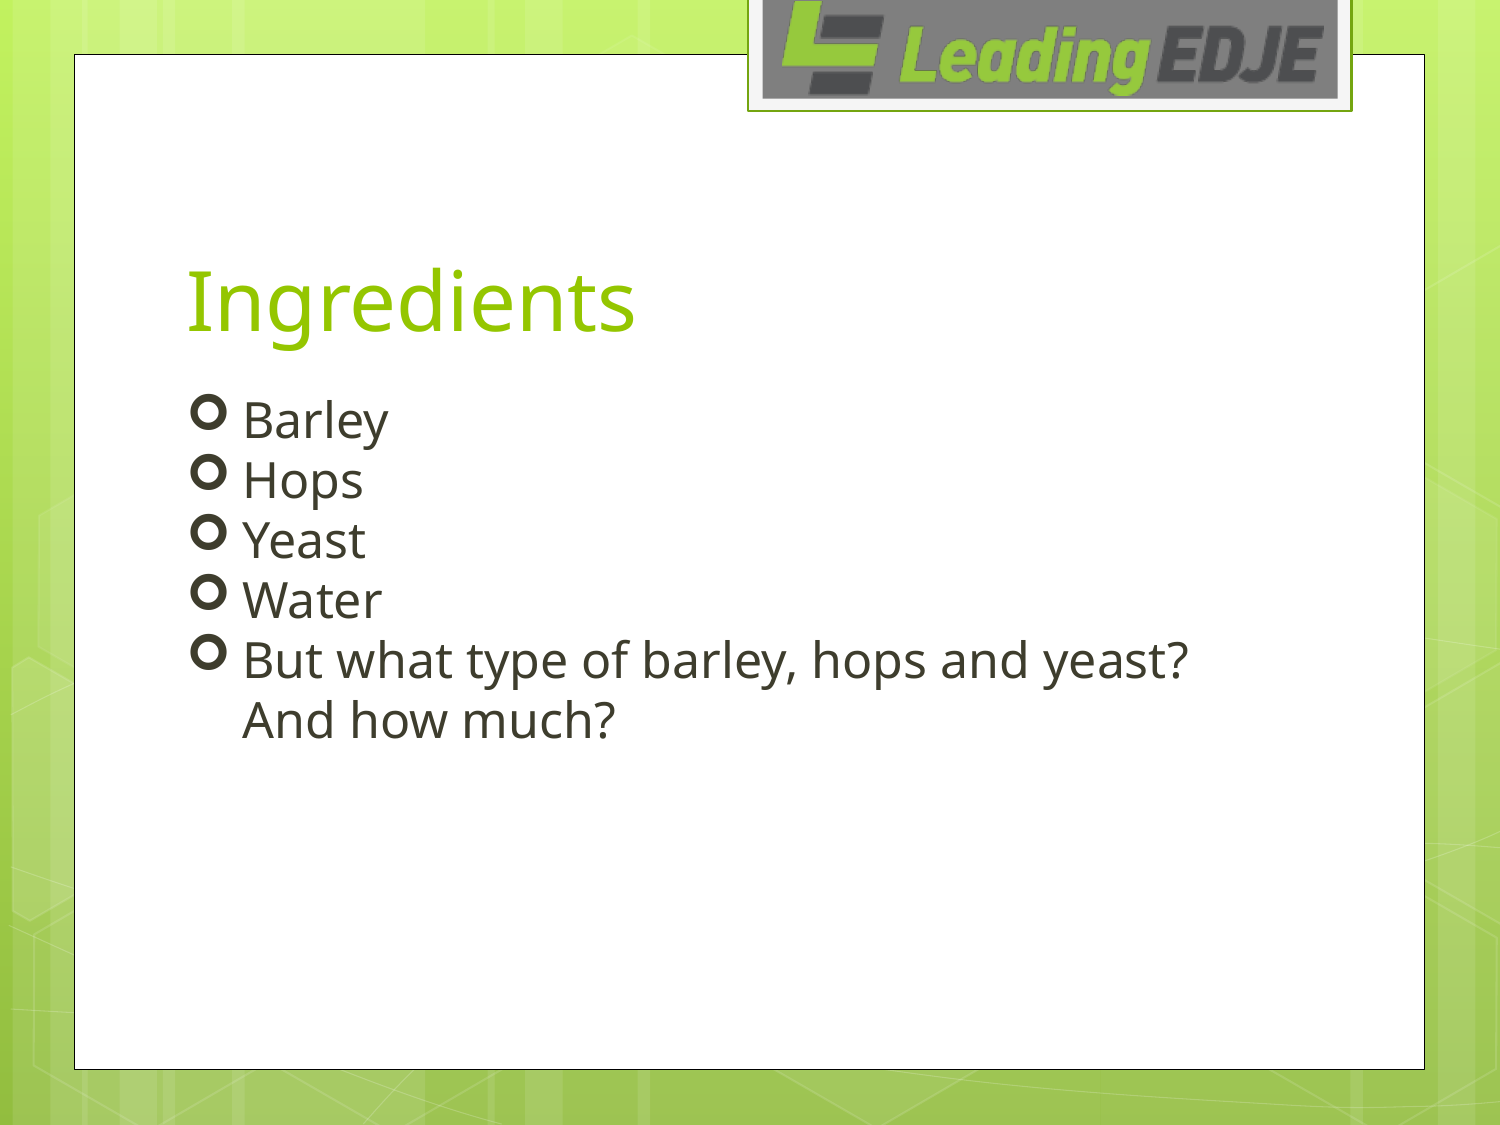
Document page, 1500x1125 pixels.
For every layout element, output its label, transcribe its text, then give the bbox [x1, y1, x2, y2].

picture [782, 1, 1324, 96]
title Ingredients [171, 168, 1324, 357]
list Barley Hops Yeast Water But what type of barley, hops and yeast? And how much? [171, 381, 1283, 957]
